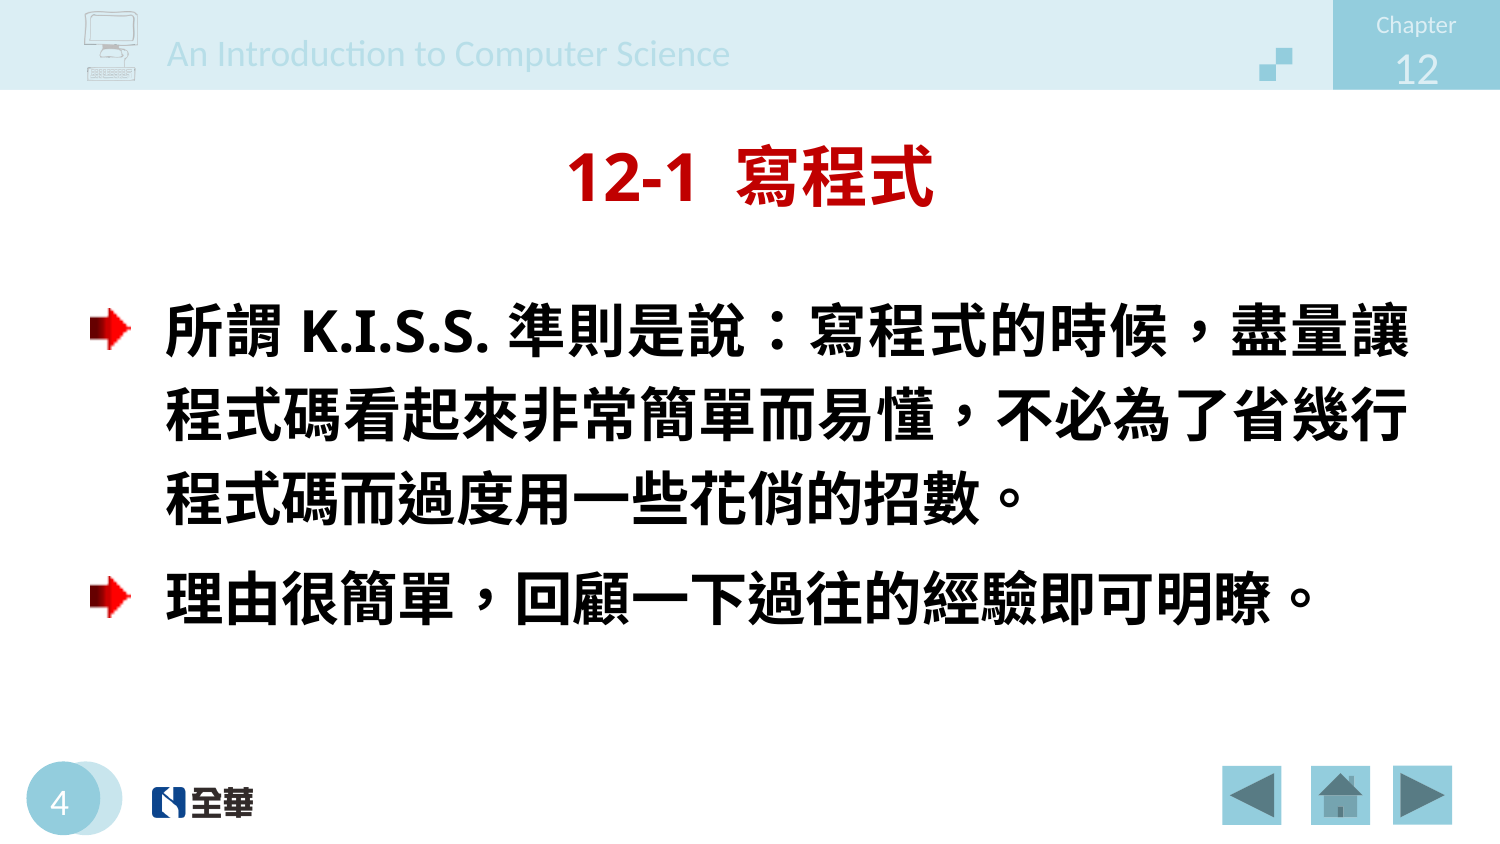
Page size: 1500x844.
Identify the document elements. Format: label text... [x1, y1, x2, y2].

picture [84, 11, 138, 81]
picture [90, 308, 131, 350]
picture [152, 787, 253, 818]
list 所謂K.I.S.S.準則是說：寫程式的時候，盡量讓程式碼看起來非常簡單而易懂，不必為了省幾行程式碼而過度用一些花俏的招數。 理由很簡單，回顧一下過往的經驗即可明瞭。 [75, 272, 1425, 754]
title 12-1 寫程式 [75, 104, 1425, 245]
picture [90, 576, 131, 618]
